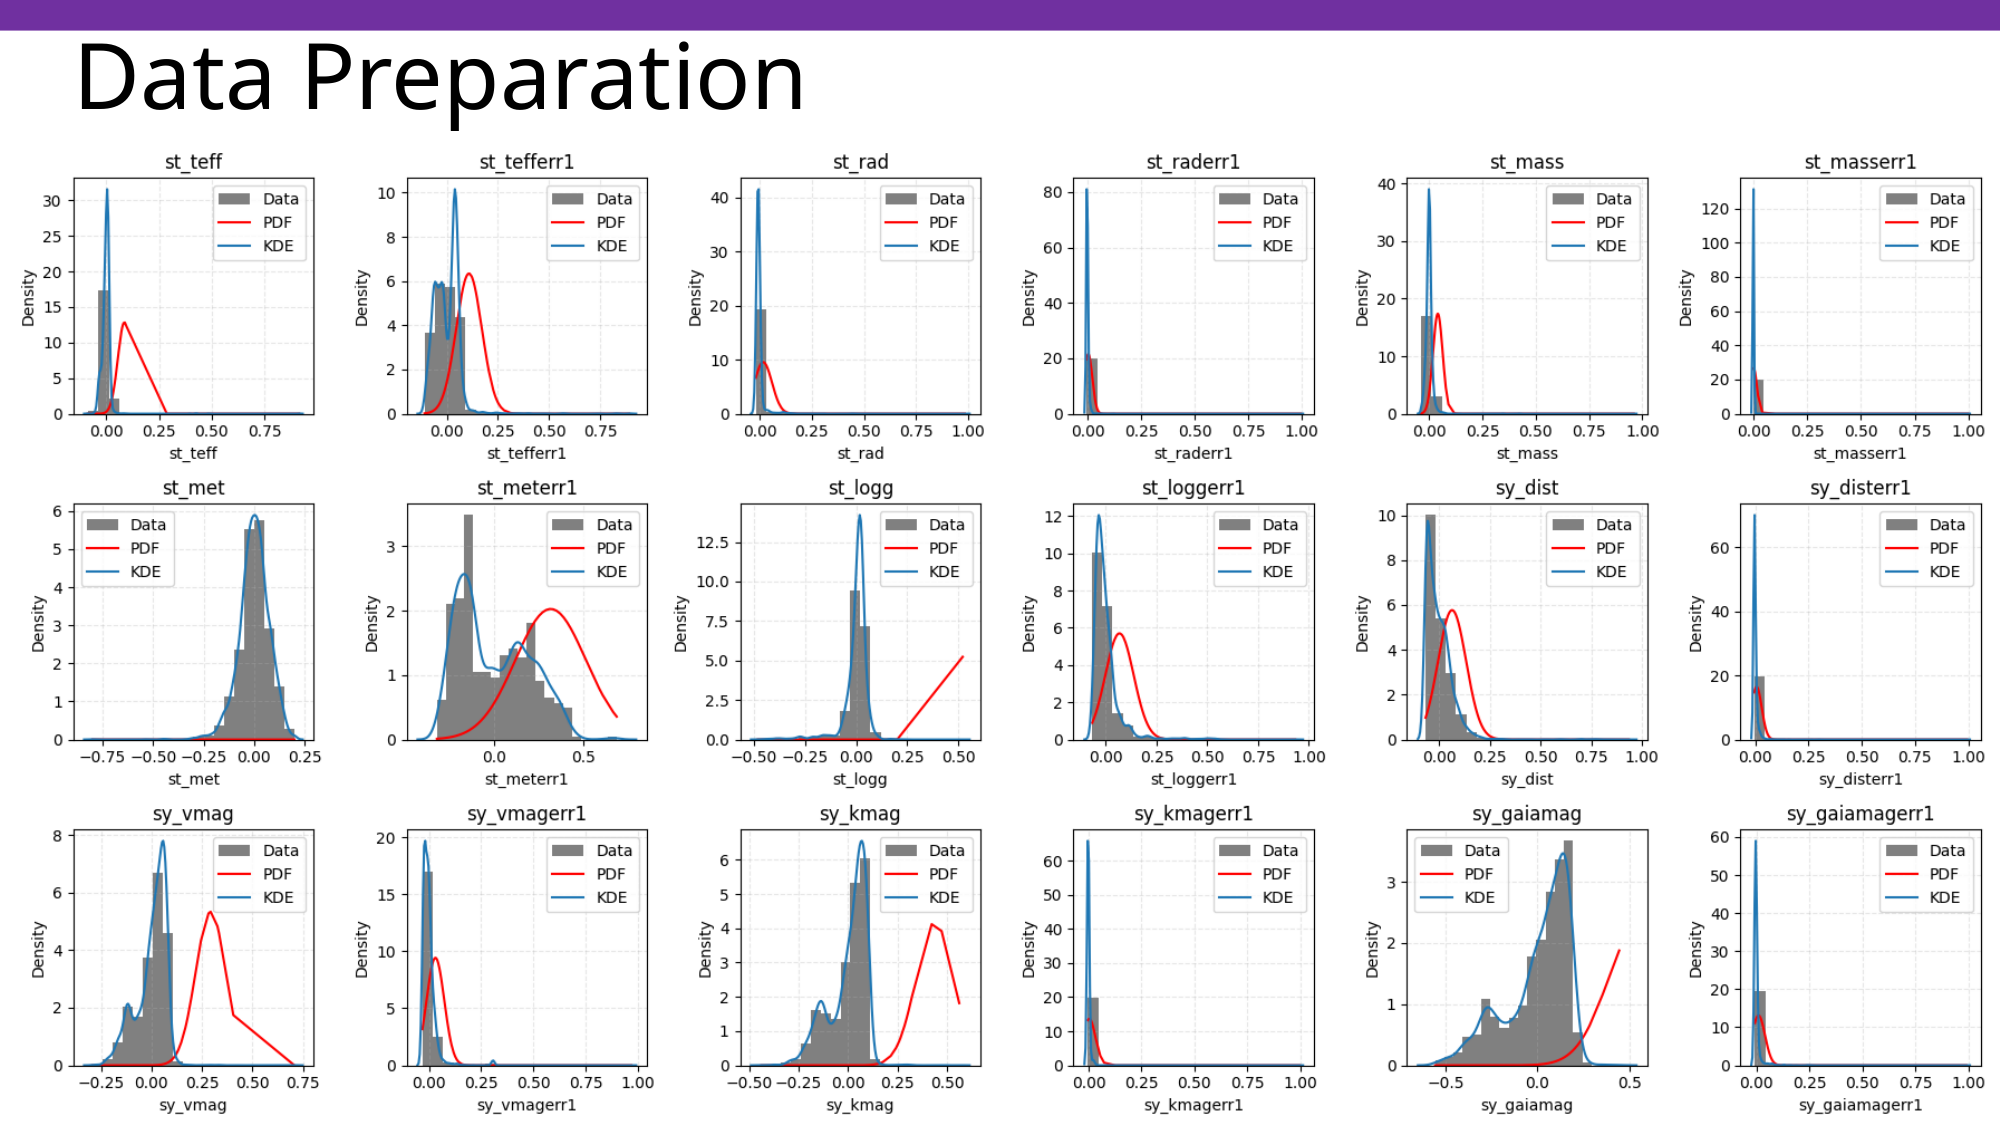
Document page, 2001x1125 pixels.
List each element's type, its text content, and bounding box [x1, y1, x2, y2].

title Data Preparation [59, 27, 1784, 132]
picture [0, 142, 2000, 1125]
